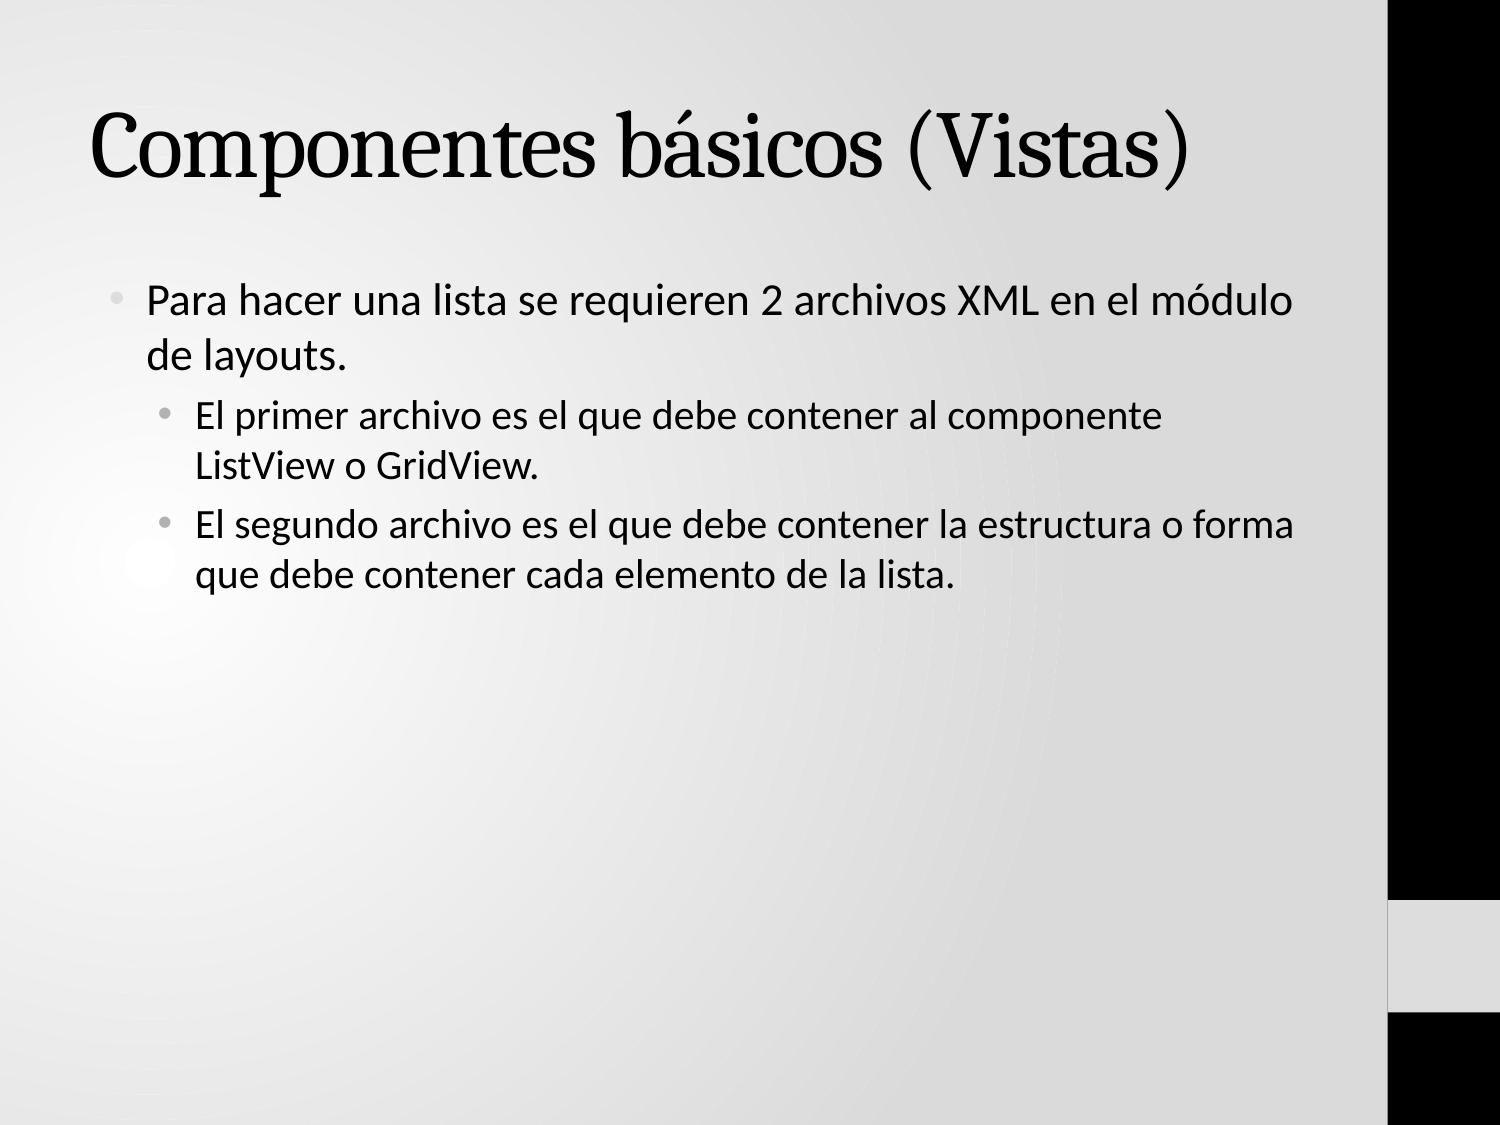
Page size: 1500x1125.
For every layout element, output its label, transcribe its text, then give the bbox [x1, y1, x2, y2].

title Componentes básicos (Vistas) [75, 45, 1325, 233]
list Para hacer una lista se requieren 2 archivos XML en el módulo de layouts. El primer archivo es el que debe contener al componente ListView o GridView. El segundo archivo es el que debe contener la estructura o forma que debe contener cada elemento de la lista. [75, 262, 1325, 1050]
